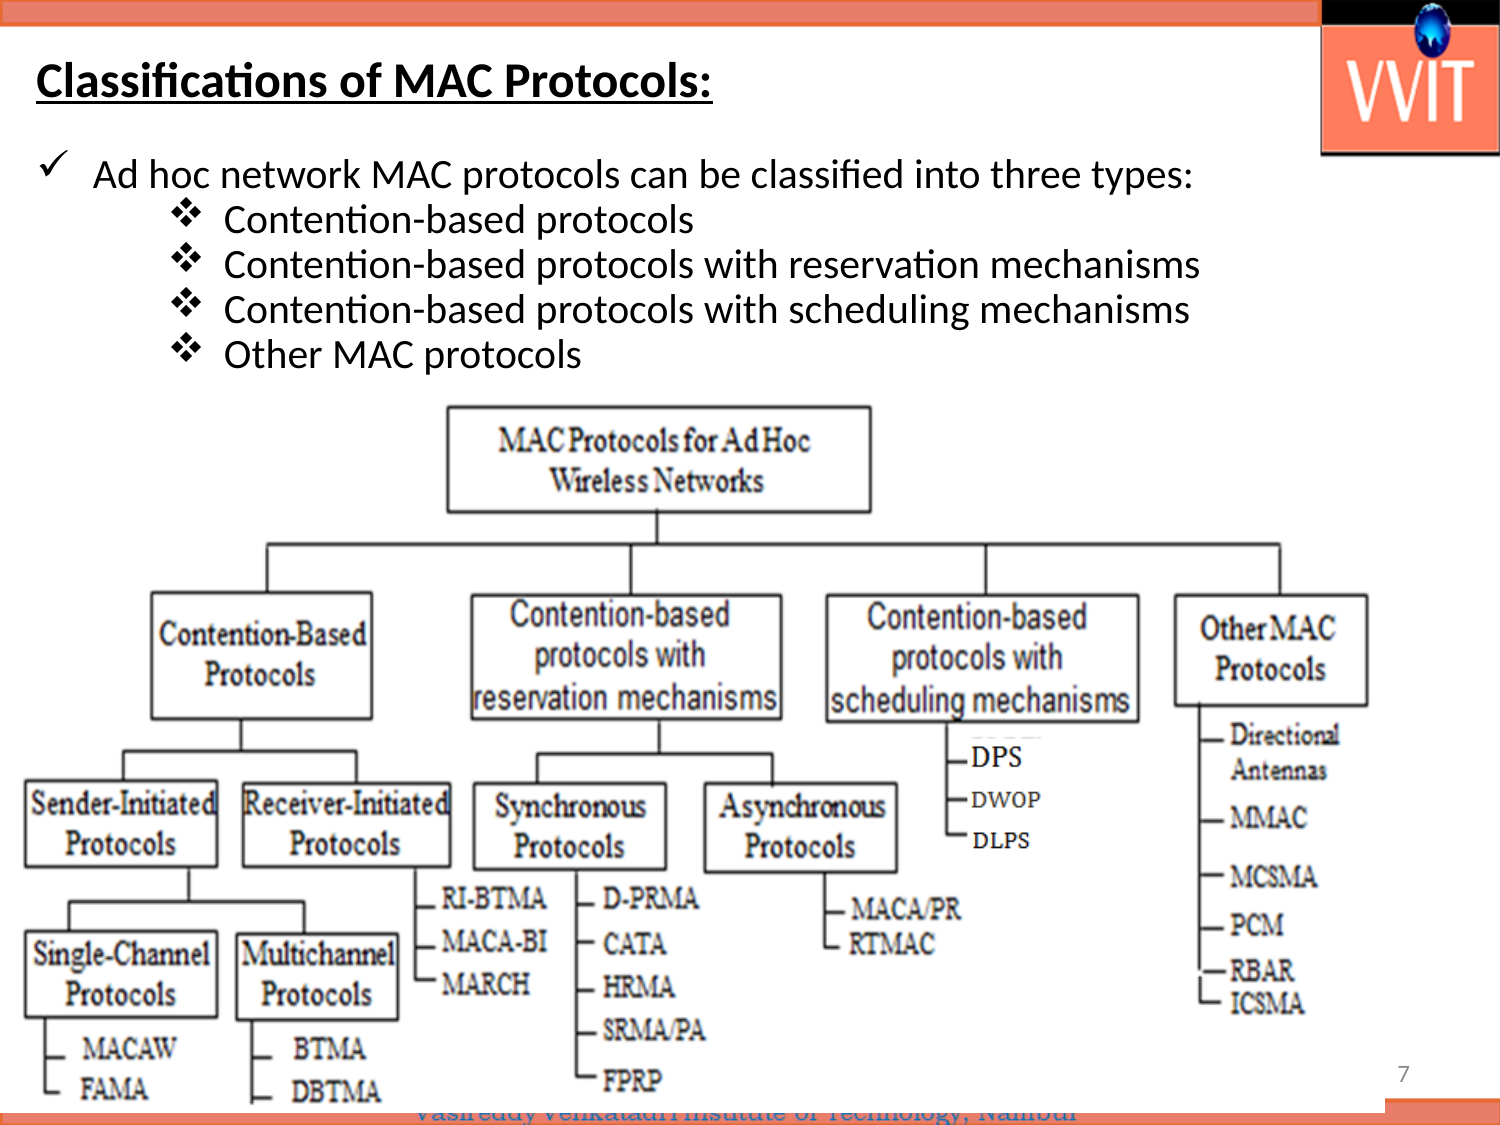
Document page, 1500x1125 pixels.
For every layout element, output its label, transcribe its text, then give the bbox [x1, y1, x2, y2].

slide_number 7 [1388, 1042, 1425, 1103]
picture [0, 0, 1500, 1125]
text_box Classifications of MAC Protocols: Ad hoc network MAC protocols can be classified into three types: Contention-based protocols Contention-based protocols with reservation mechanisms Contention-based protocols with scheduling mechanisms Other MAC protocols [21, 40, 1372, 385]
